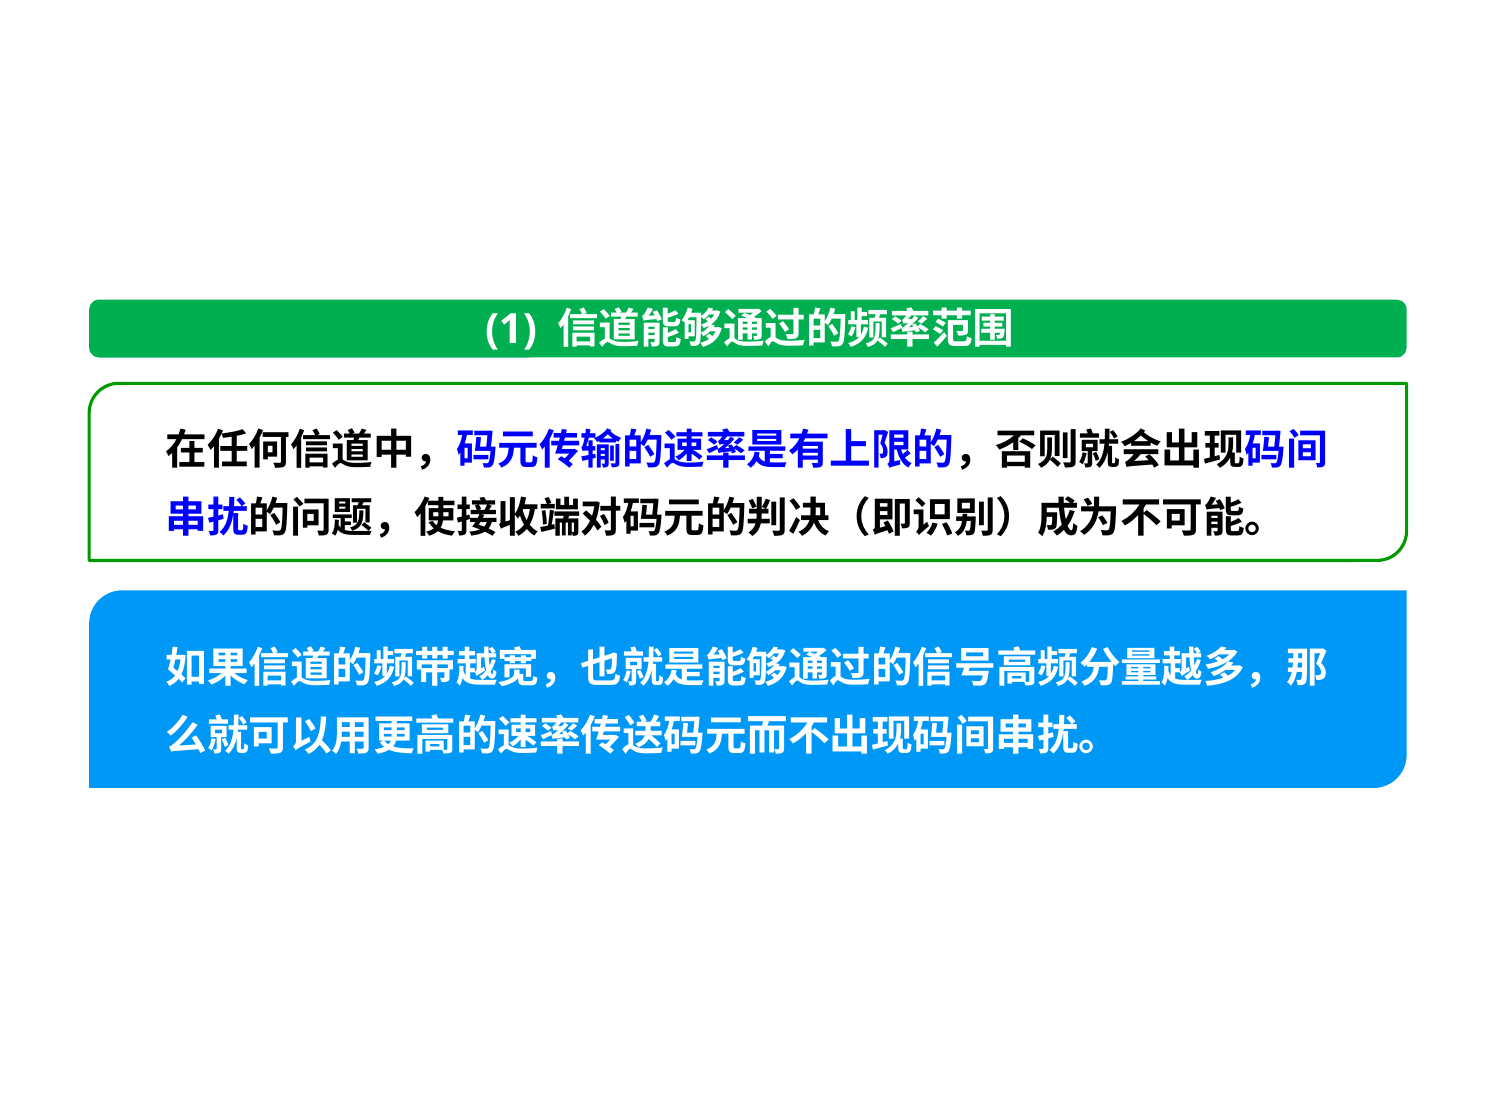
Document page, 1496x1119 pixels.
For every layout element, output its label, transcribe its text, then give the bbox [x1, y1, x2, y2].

text_box [87, 381, 1409, 563]
text_box [1029, 299, 1407, 358]
text_box (1) 信道能够通过的频率范围 [470, 294, 1029, 359]
text_box 在任何信道中，码元传输的速率是有上限的，否则就会出现码间串扰的问题，使接收端对码元的判决（即识别）成为不可能。 [151, 396, 1357, 549]
text_box 如果信道的频带越宽，也就是能够通过的信号高频分量越多，那么就可以用更高的速率传送码元而不出现码间串扰。 [151, 614, 1357, 767]
text_box [87, 588, 1409, 791]
text_box [89, 299, 470, 358]
